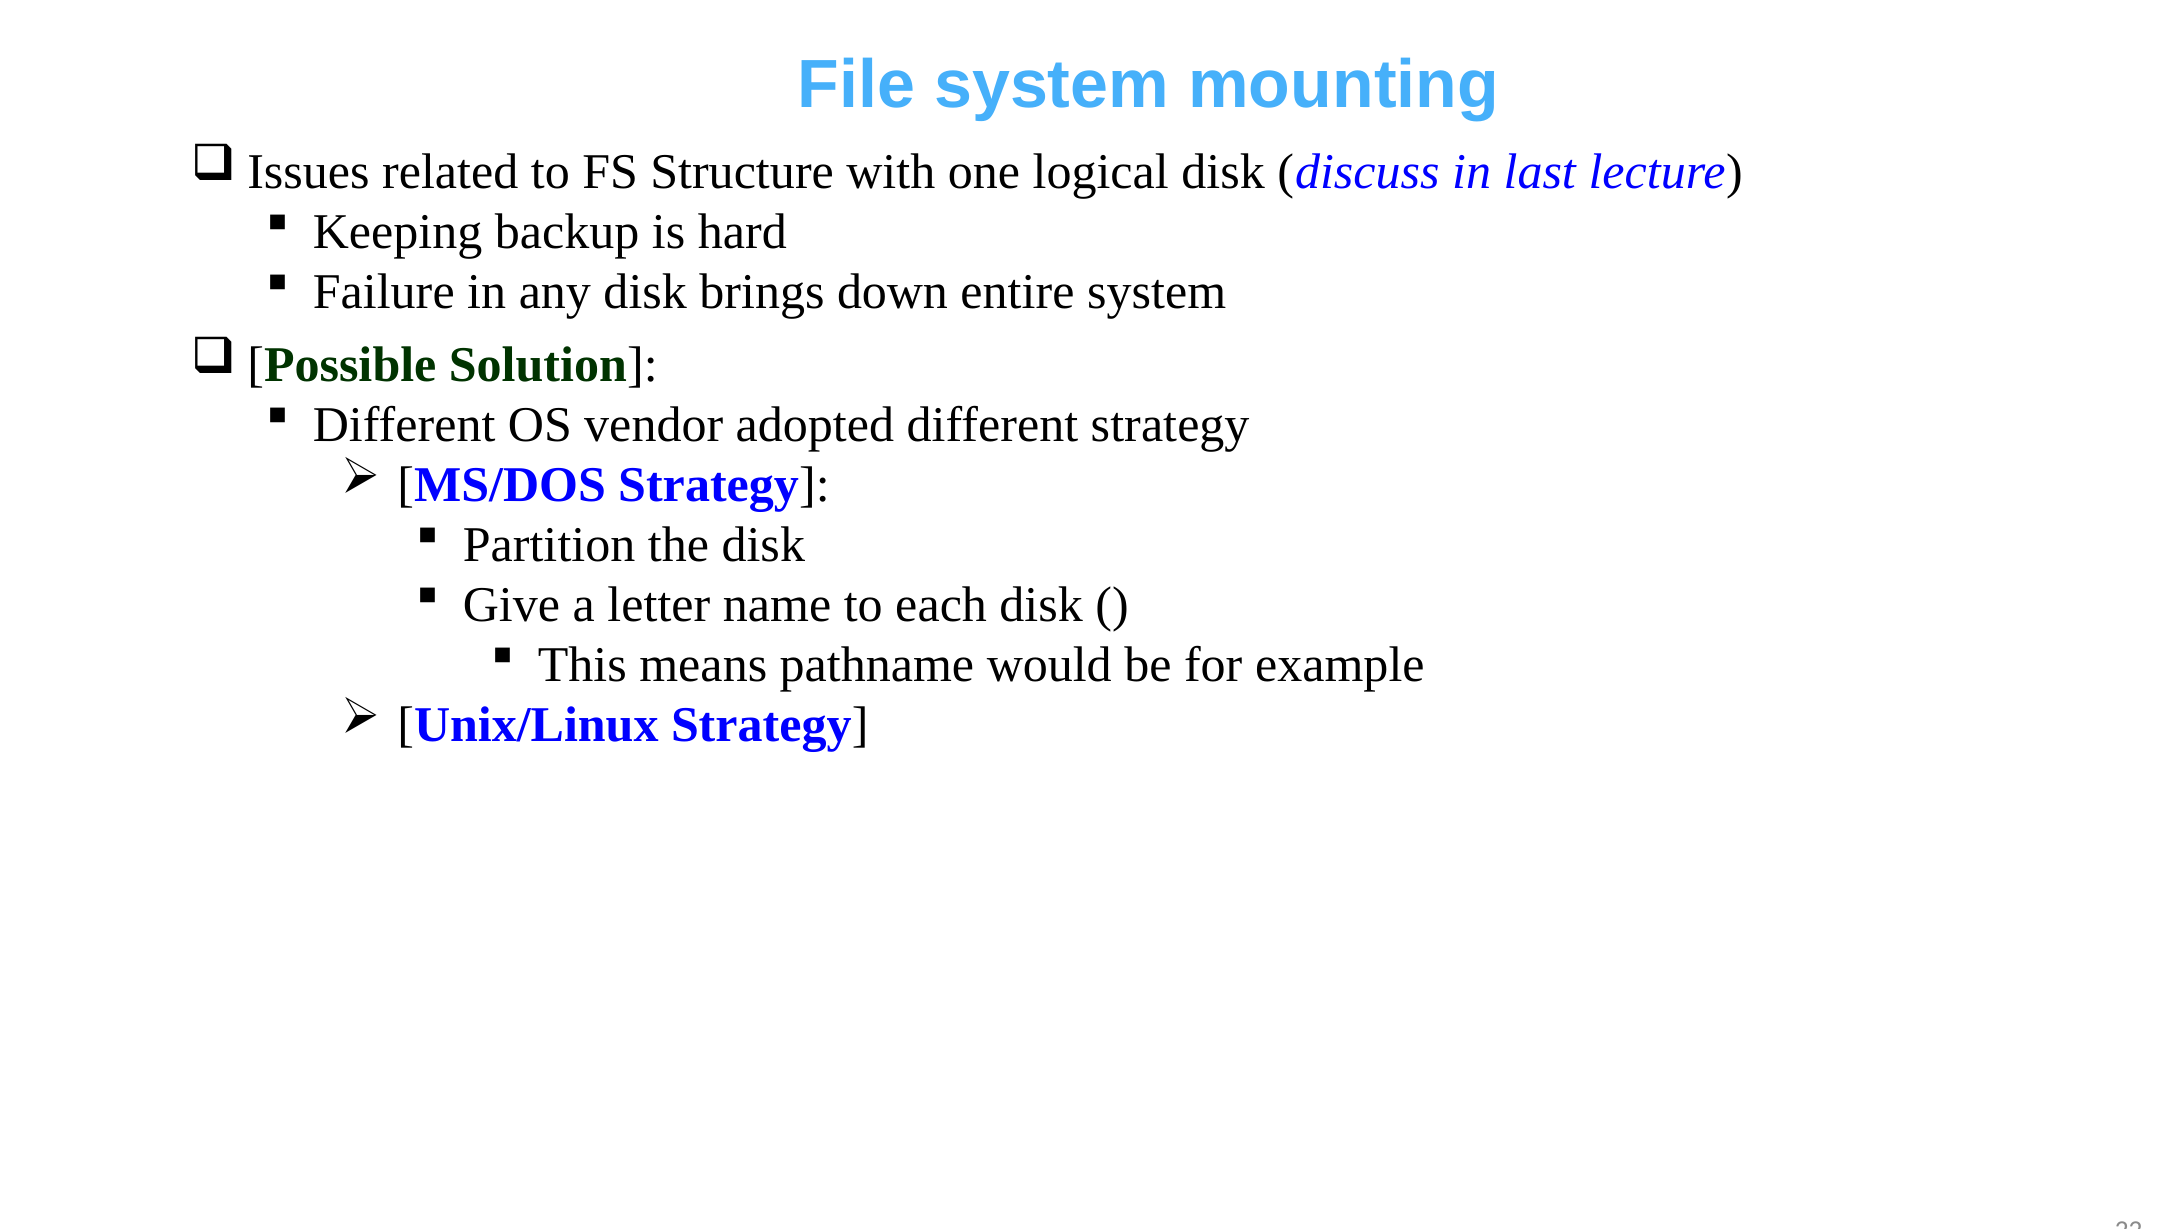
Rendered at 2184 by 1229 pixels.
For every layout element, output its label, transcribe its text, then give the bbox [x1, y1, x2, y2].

text_box File system mounting [216, 31, 1932, 130]
slide_number 22 [1666, 1195, 2158, 1229]
text_box [583, 253, 1675, 344]
